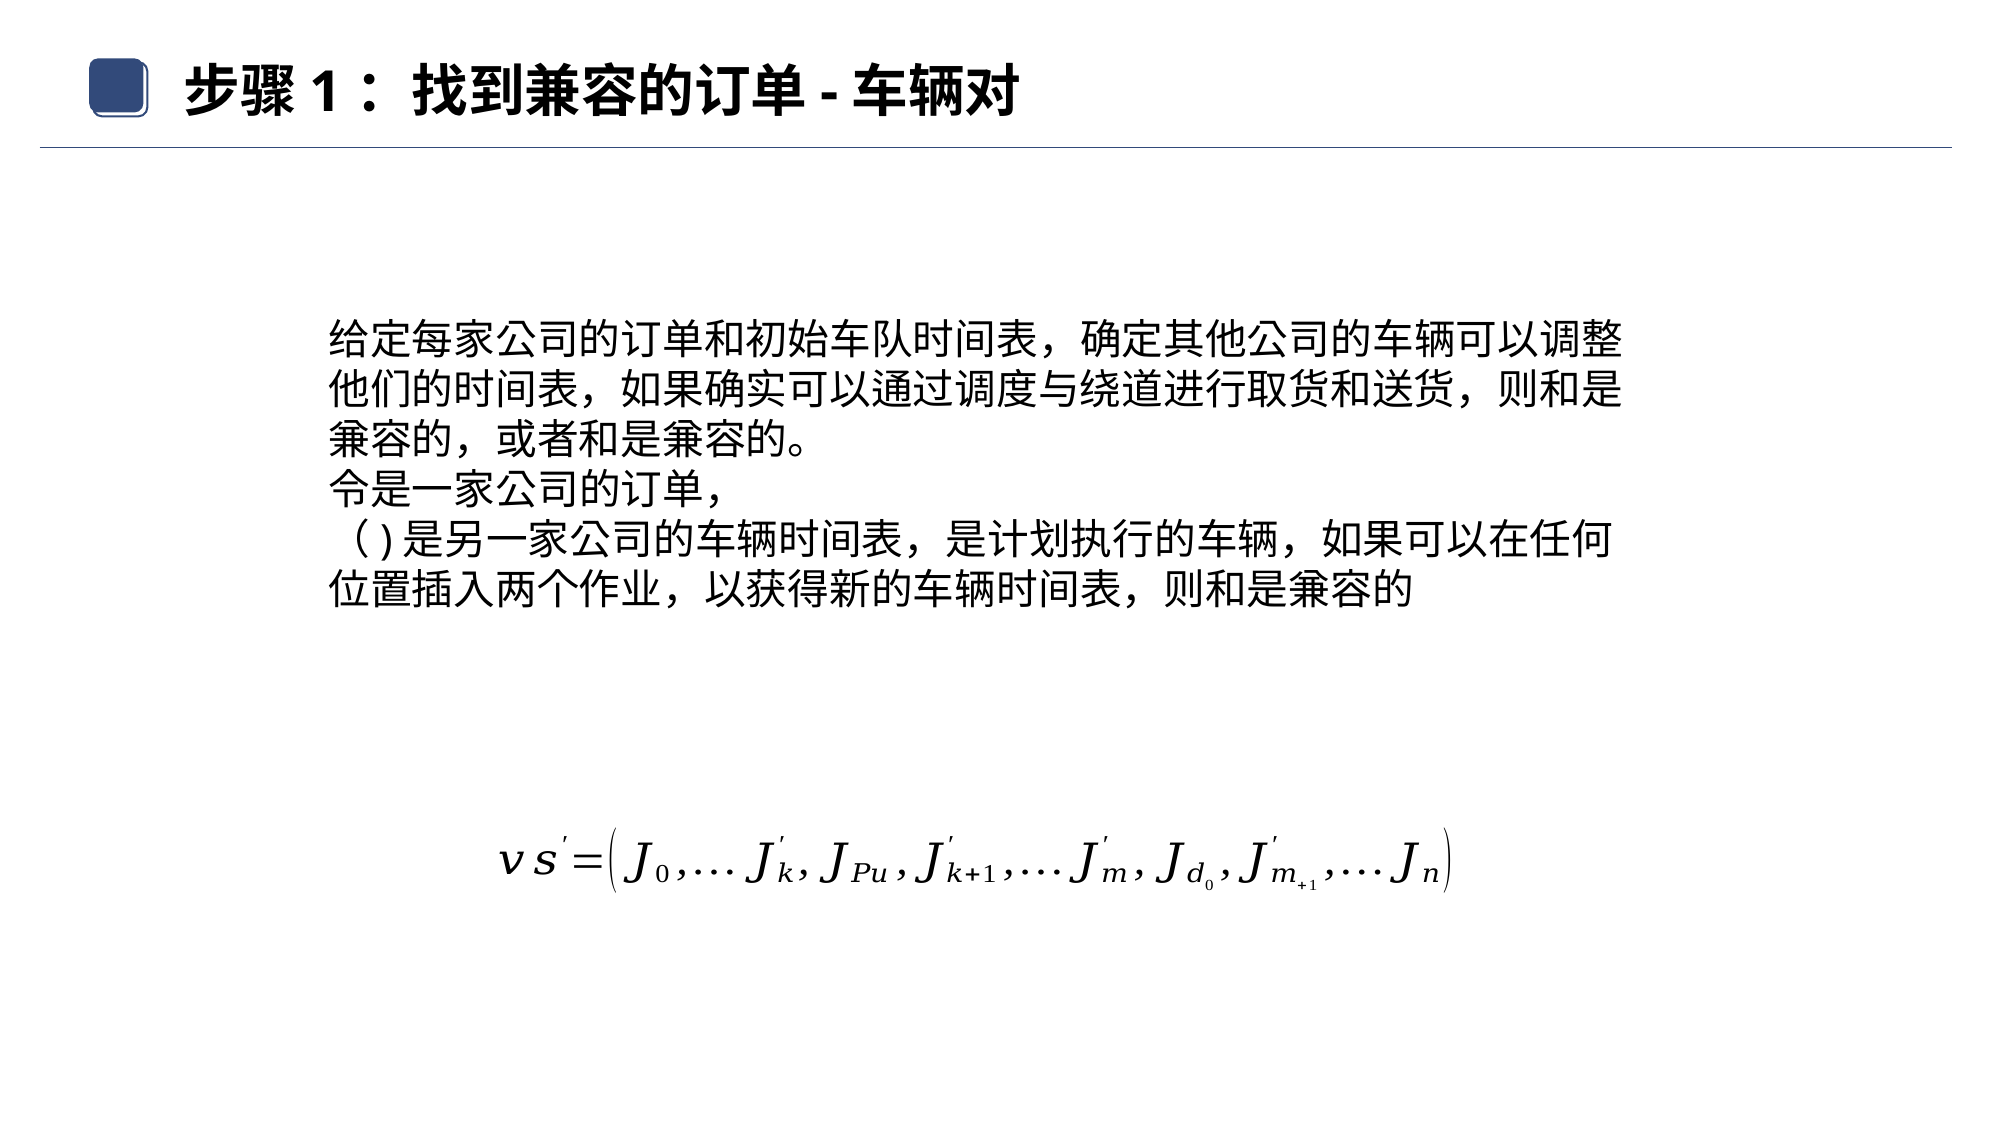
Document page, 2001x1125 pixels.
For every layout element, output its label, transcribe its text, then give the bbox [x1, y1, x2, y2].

list 步骤1：找到兼容的订单-车辆对 [168, 55, 1038, 133]
